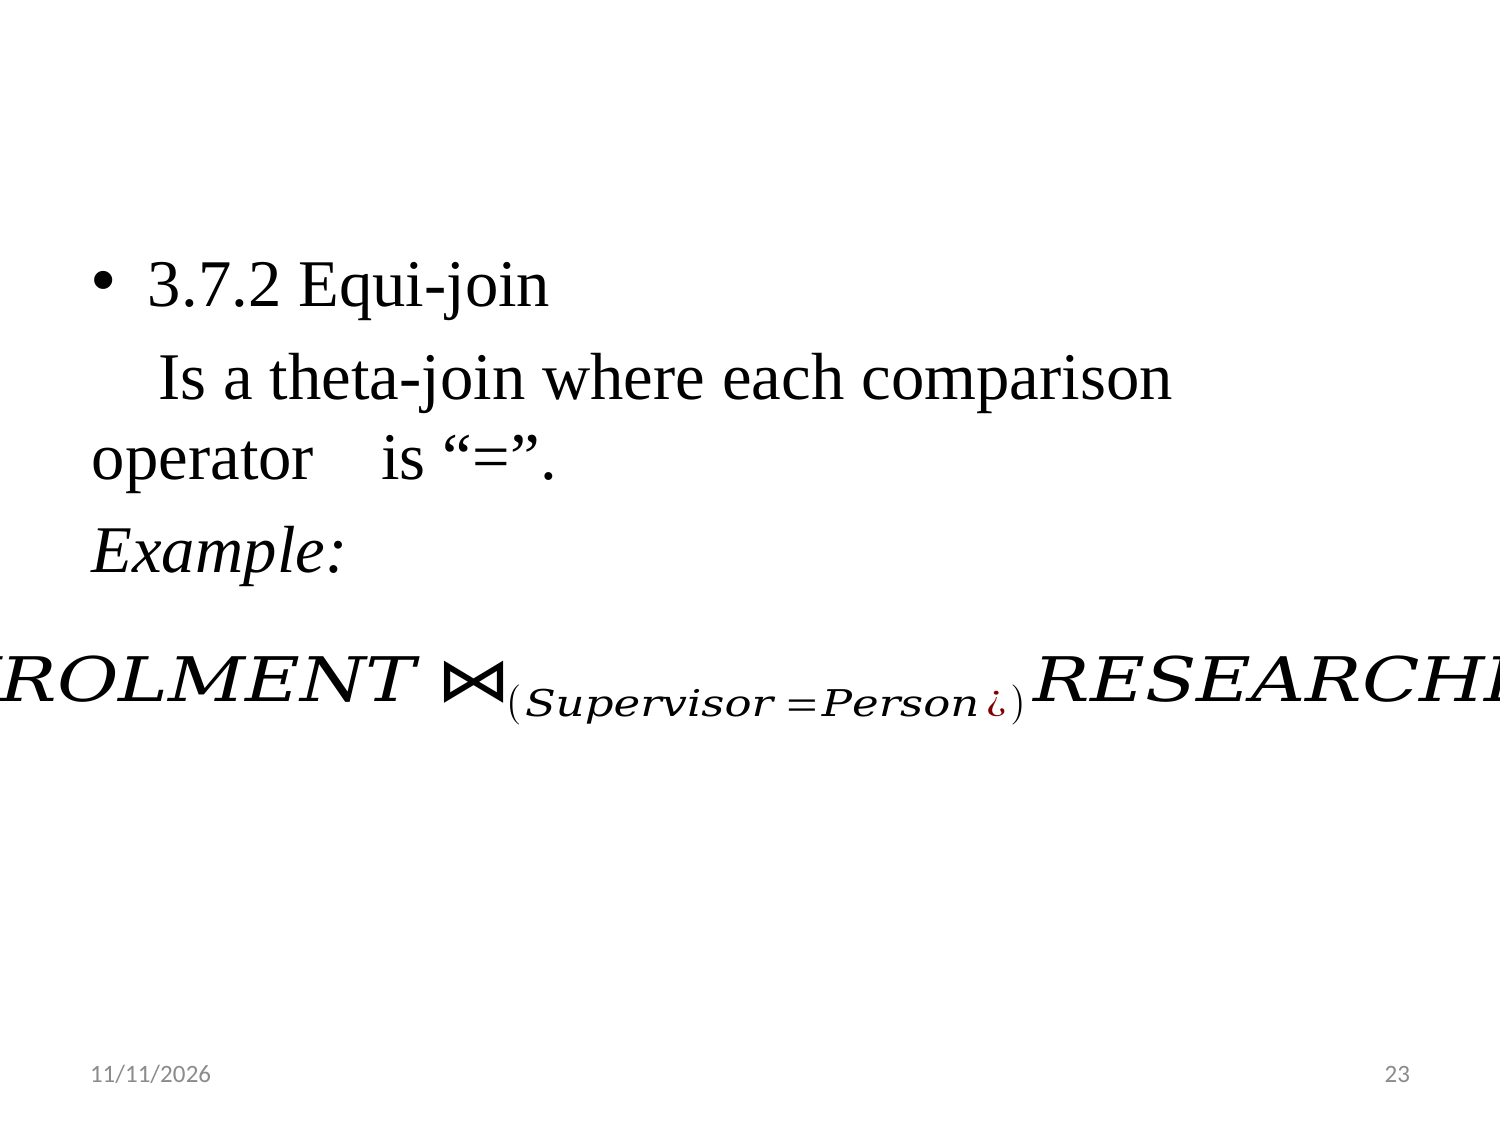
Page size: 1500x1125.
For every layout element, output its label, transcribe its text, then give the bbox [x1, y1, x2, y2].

slide_number 23 [1074, 1042, 1425, 1103]
list 3.7.2 Equi-join Is a theta-join where each comparison operator is “=”. Example: [76, 231, 1427, 975]
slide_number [75, 1042, 425, 1103]
